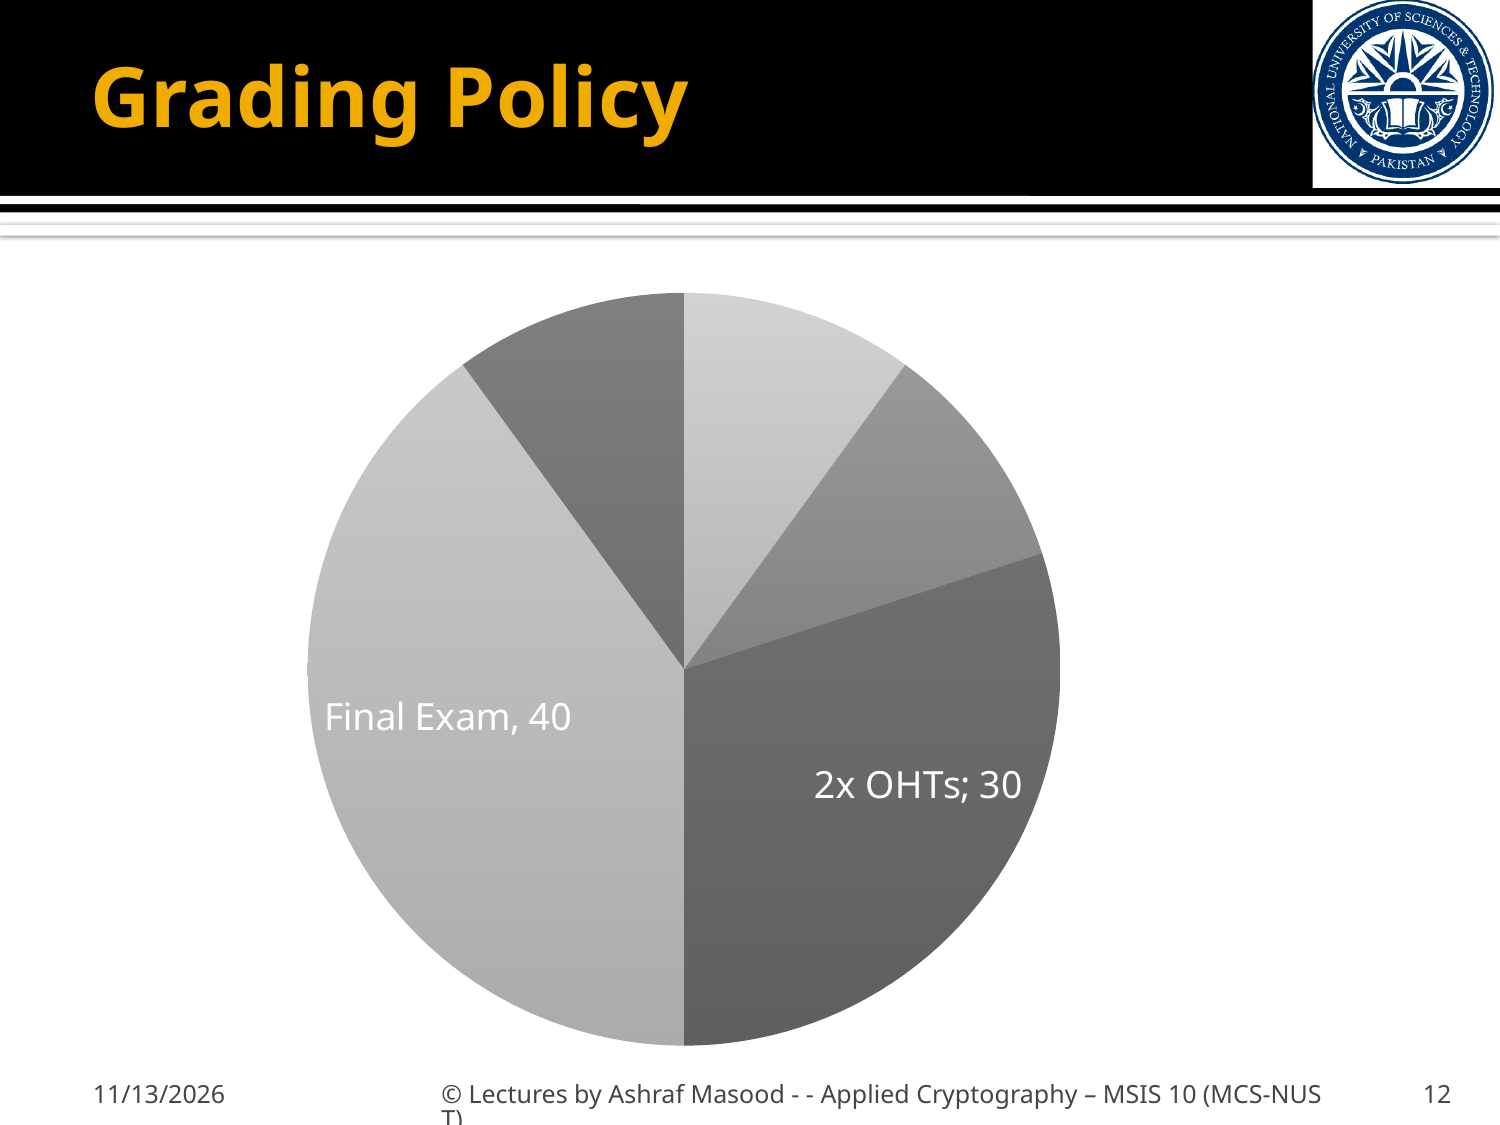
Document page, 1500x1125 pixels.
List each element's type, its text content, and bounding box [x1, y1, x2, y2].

footer © Lectures by Ashraf Masood - - Applied Cryptography – MSIS 10 (MCS-NUST) [433, 1071, 1338, 1113]
chart [62, 224, 1463, 1063]
slide_number 12 [1345, 1067, 1467, 1113]
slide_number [75, 1071, 425, 1113]
title Grading Policy [75, 12, 1313, 175]
picture [1312, 0, 1500, 188]
